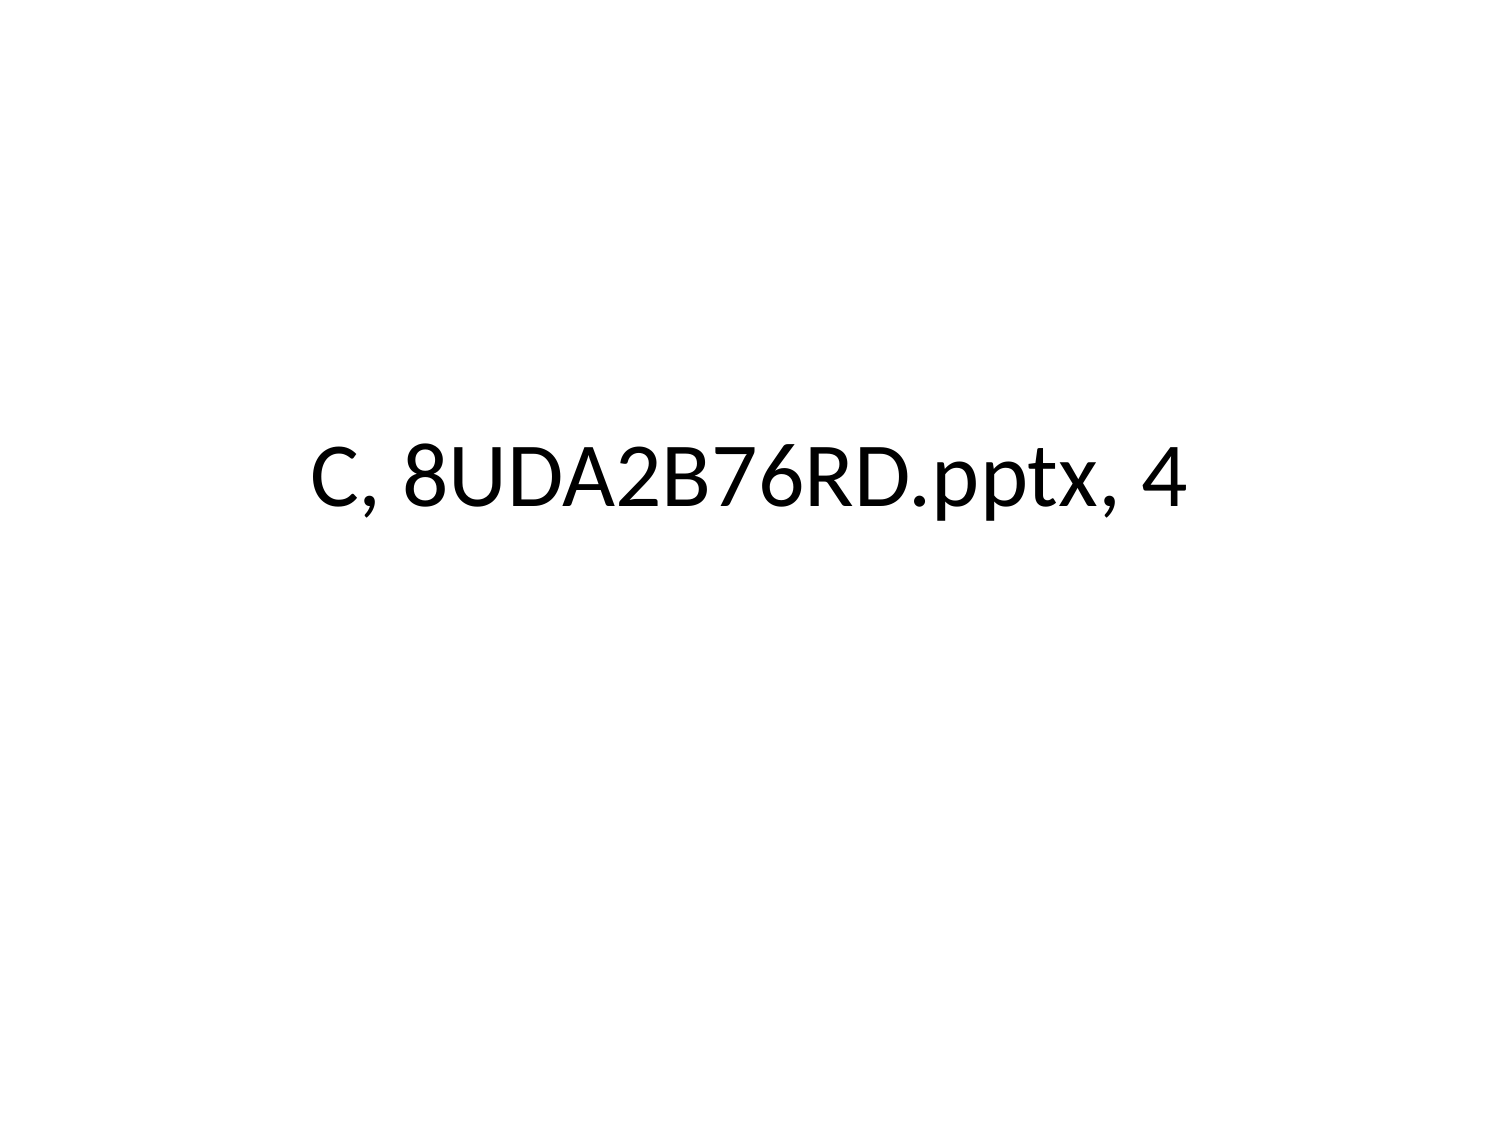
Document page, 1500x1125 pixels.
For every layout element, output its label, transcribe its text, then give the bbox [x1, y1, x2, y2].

title C, 8UDA2B76RD.pptx, 4 [112, 349, 1388, 591]
